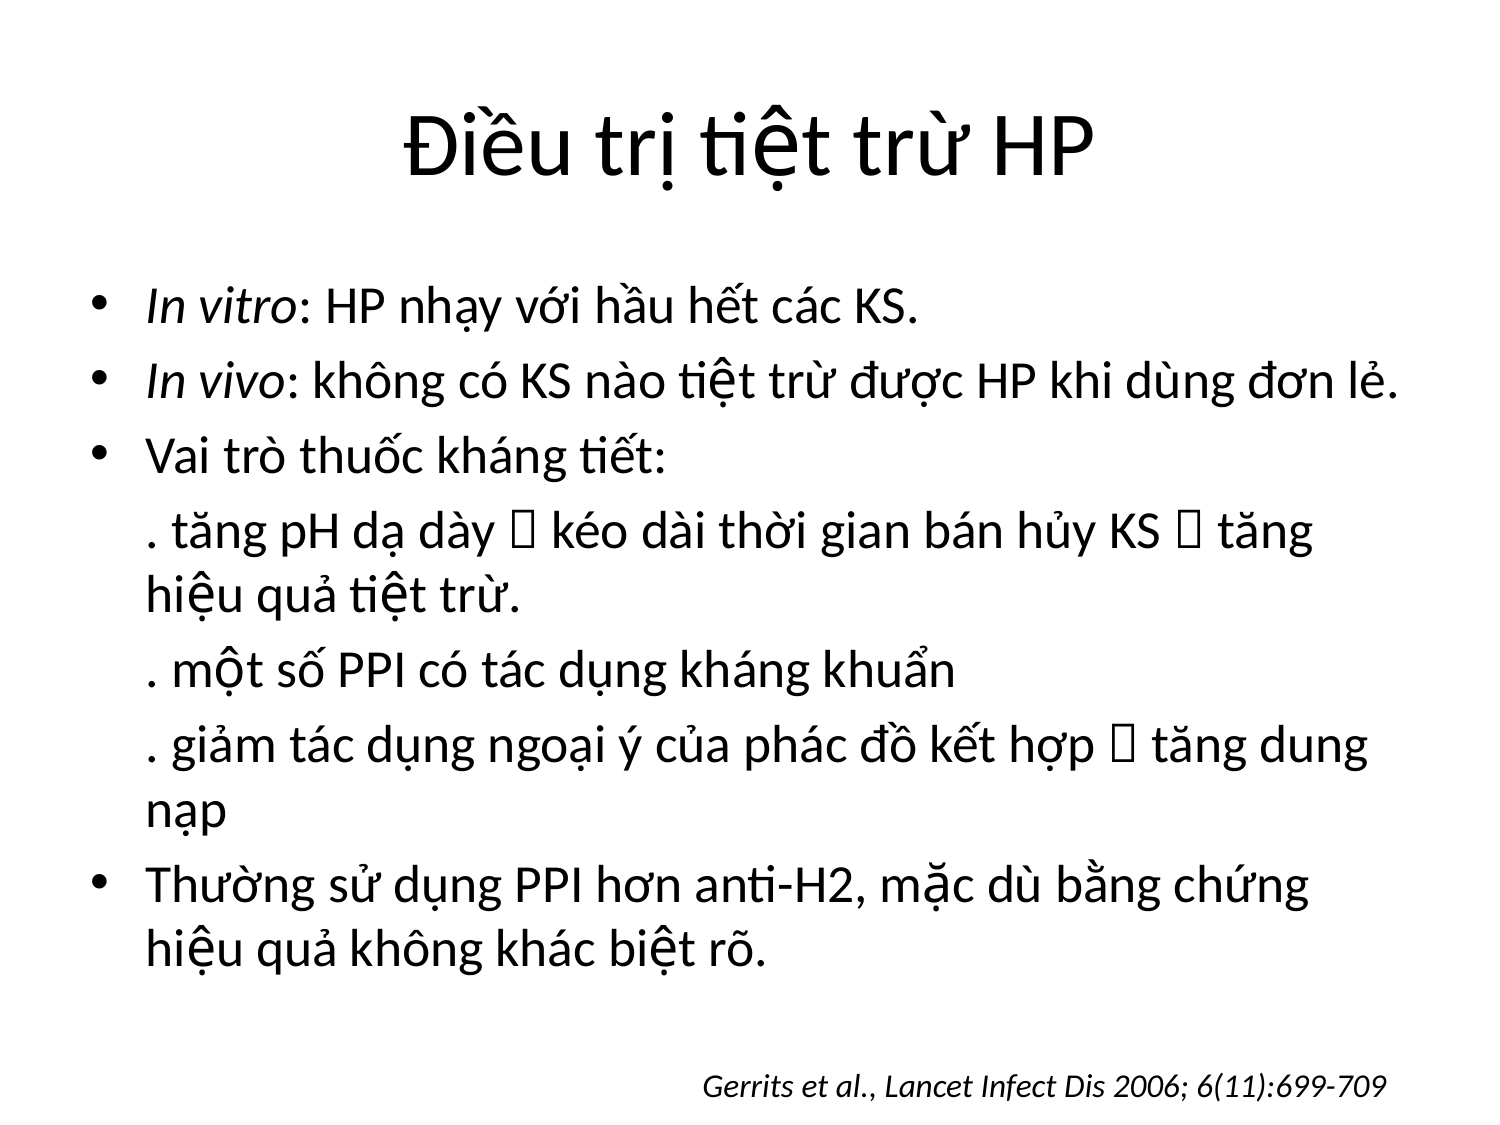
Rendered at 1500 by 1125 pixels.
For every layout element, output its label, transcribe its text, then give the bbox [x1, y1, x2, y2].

title Điều trị tiệt trừ HP [75, 45, 1425, 233]
list In vitro: HP nhạy với hầu hết các KS. In vivo: không có KS nào tiệt trừ được HP khi dùng đơn lẻ. Vai trò thuốc kháng tiết: . tăng pH dạ dày  kéo dài thời gian bán hủy KS  tăng hiệu quả tiệt trừ. . một số PPI có tác dụng kháng khuẩn . giảm tác dụng ngoại ý của phác đồ kết hợp  tăng dung nạp Thường sử dụng PPI hơn anti-H2, mặc dù bằng chứng hiệu quả không khác biệt rõ. [75, 262, 1425, 1005]
text_box Gerrits et al., Lancet Infect Dis 2006; 6(11):699-709 [687, 1056, 1438, 1112]
